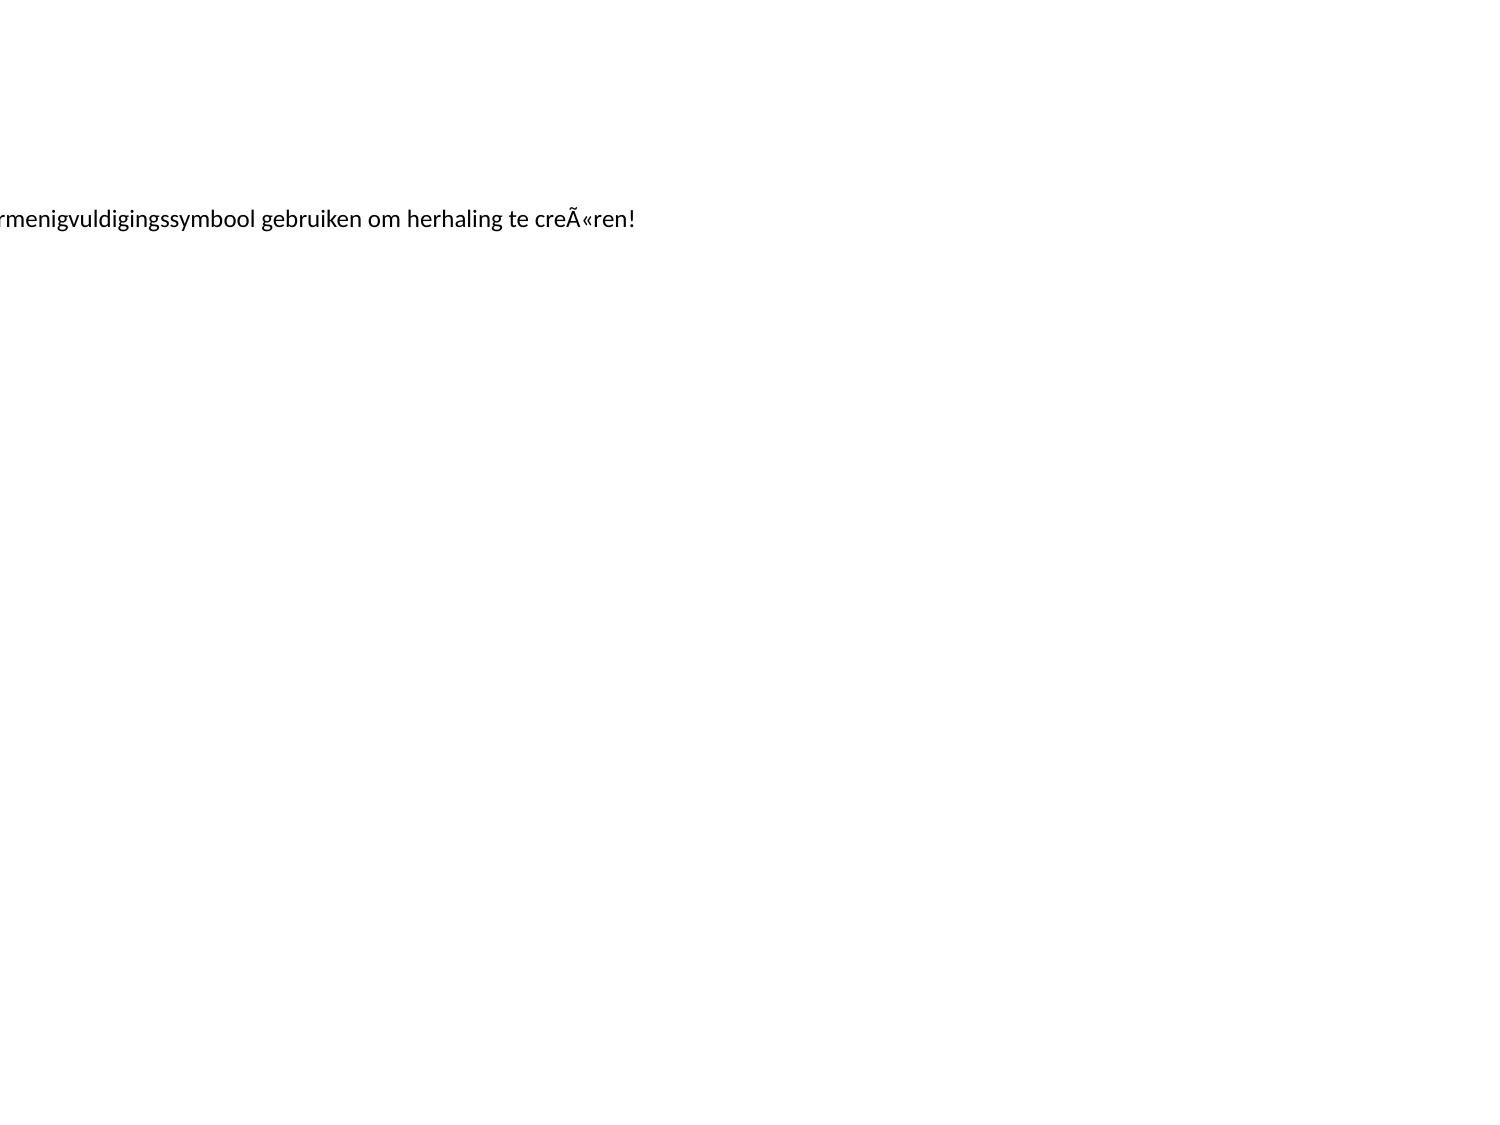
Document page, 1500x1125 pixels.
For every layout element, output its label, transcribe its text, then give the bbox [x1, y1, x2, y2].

text_box Info: We kunnen het vermenigvuldigingssymbool gebruiken om herhaling te creÃ«ren! [0, 149, 653, 270]
